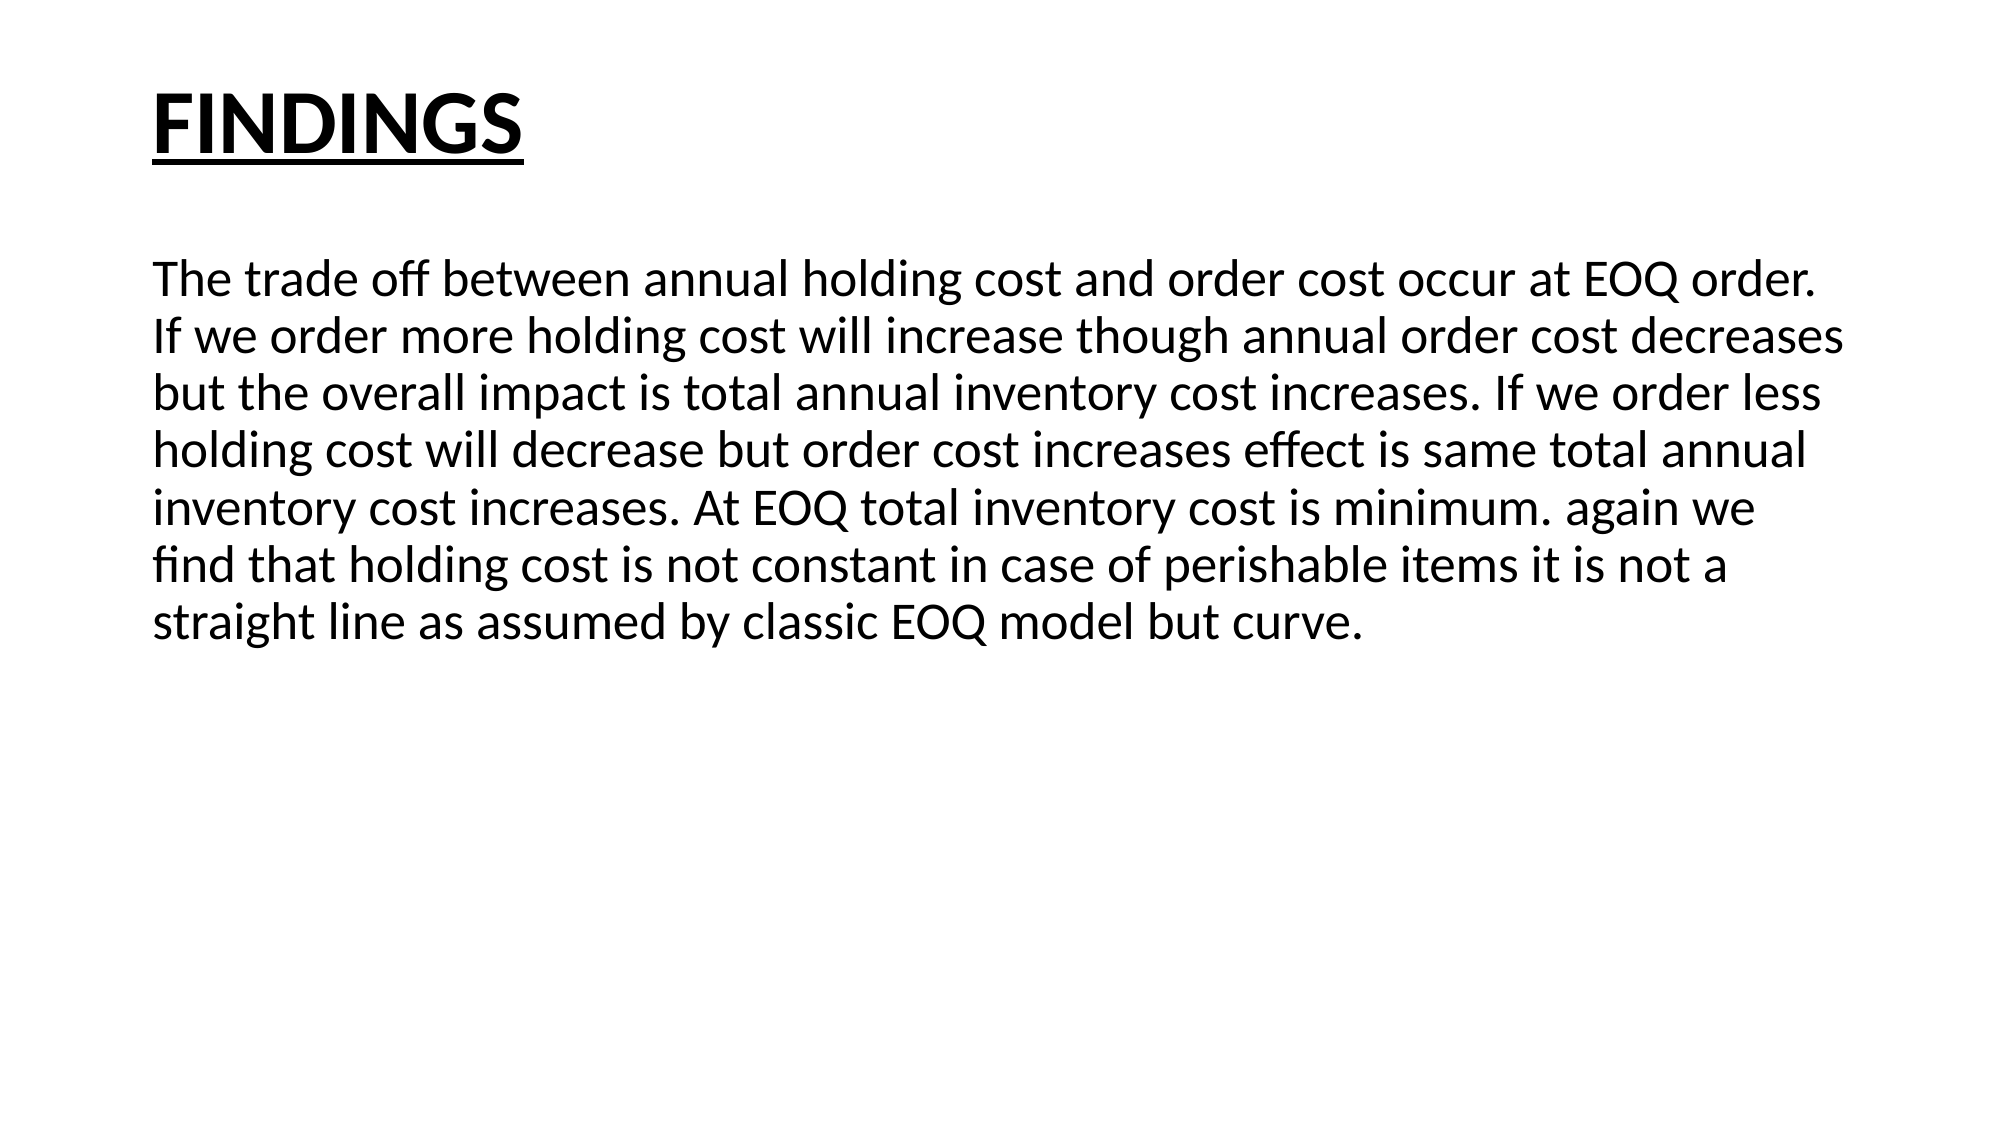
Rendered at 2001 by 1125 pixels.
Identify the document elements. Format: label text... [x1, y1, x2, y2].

title FINDINGS [137, 59, 610, 188]
list The trade off between annual holding cost and order cost occur at EOQ order. If we order more holding cost will increase though annual order cost decreases but the overall impact is total annual inventory cost increases. If we order less holding cost will decrease but order cost increases effect is same total annual inventory cost increases. At EOQ total inventory cost is minimum. again we find that holding cost is not constant in case of perishable items it is not a straight line as assumed by classic EOQ model but curve. [137, 243, 1863, 679]
